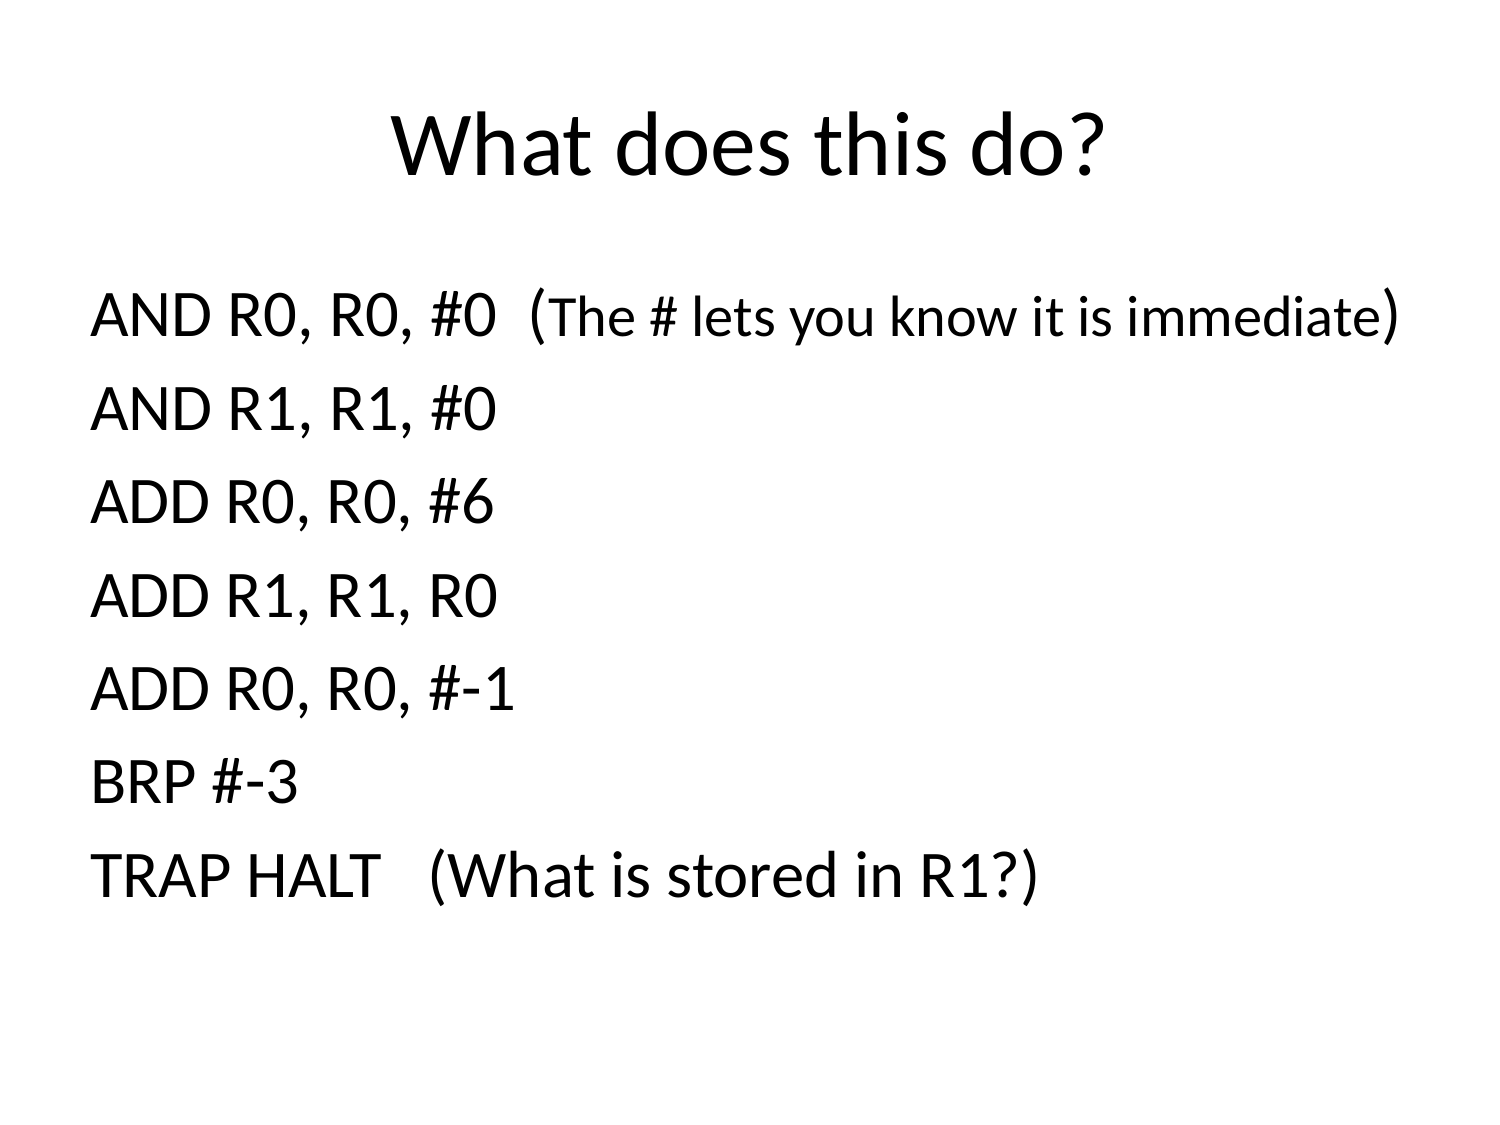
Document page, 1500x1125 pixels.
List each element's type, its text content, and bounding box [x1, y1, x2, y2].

list AND R0, R0, #0 (The # lets you know it is immediate) AND R1, R1, #0 ADD R0, R0, #6 ADD R1, R1, R0 ADD R0, R0, #-1 BRP #-3 TRAP HALT (What is stored in R1?) [75, 262, 1425, 1005]
title What does this do? [75, 45, 1425, 233]
